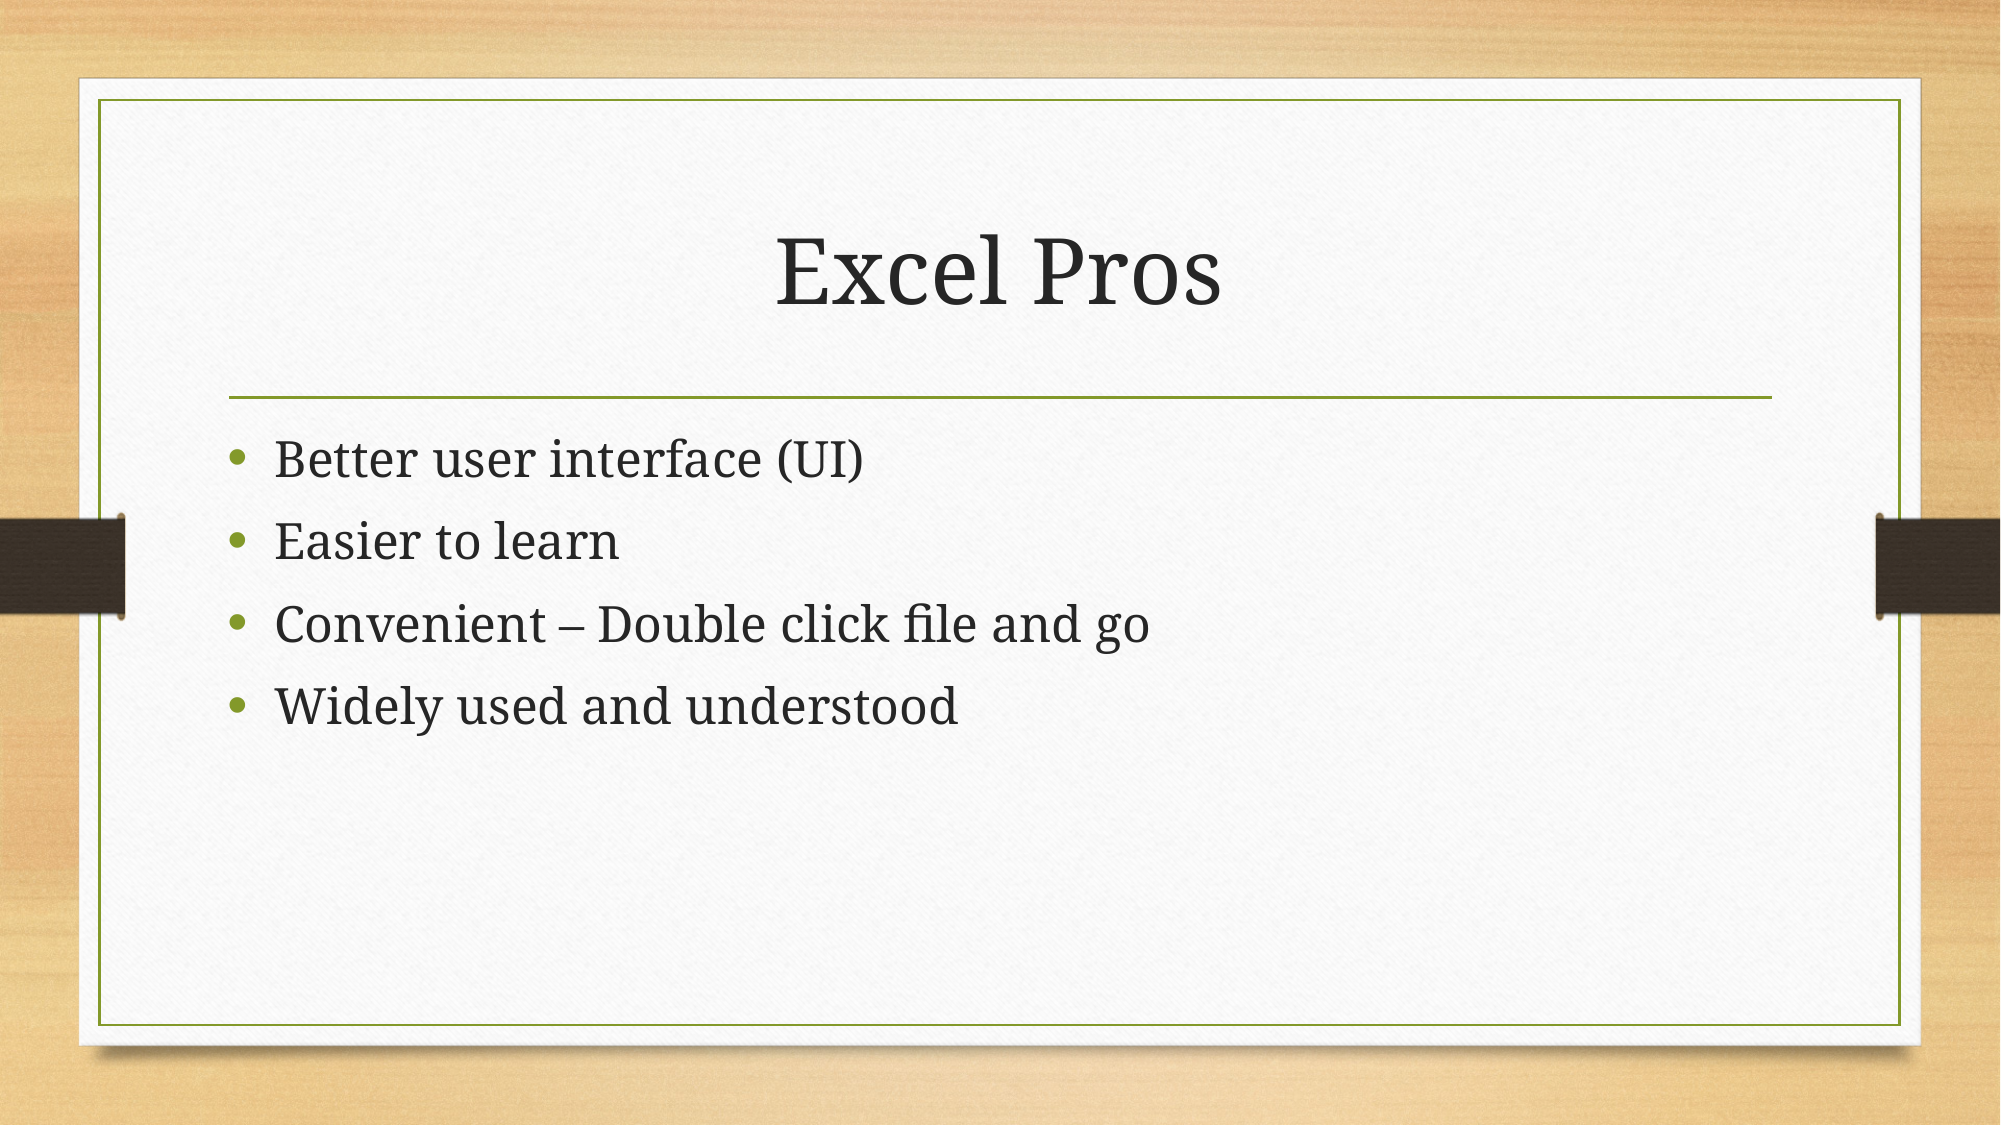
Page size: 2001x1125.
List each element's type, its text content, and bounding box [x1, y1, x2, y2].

title Excel Pros [212, 161, 1788, 375]
list Better user interface (UI) Easier to learn Convenient – Double click file and go Widely used and understood [212, 419, 1788, 964]
picture [0, 0, 2001, 1125]
